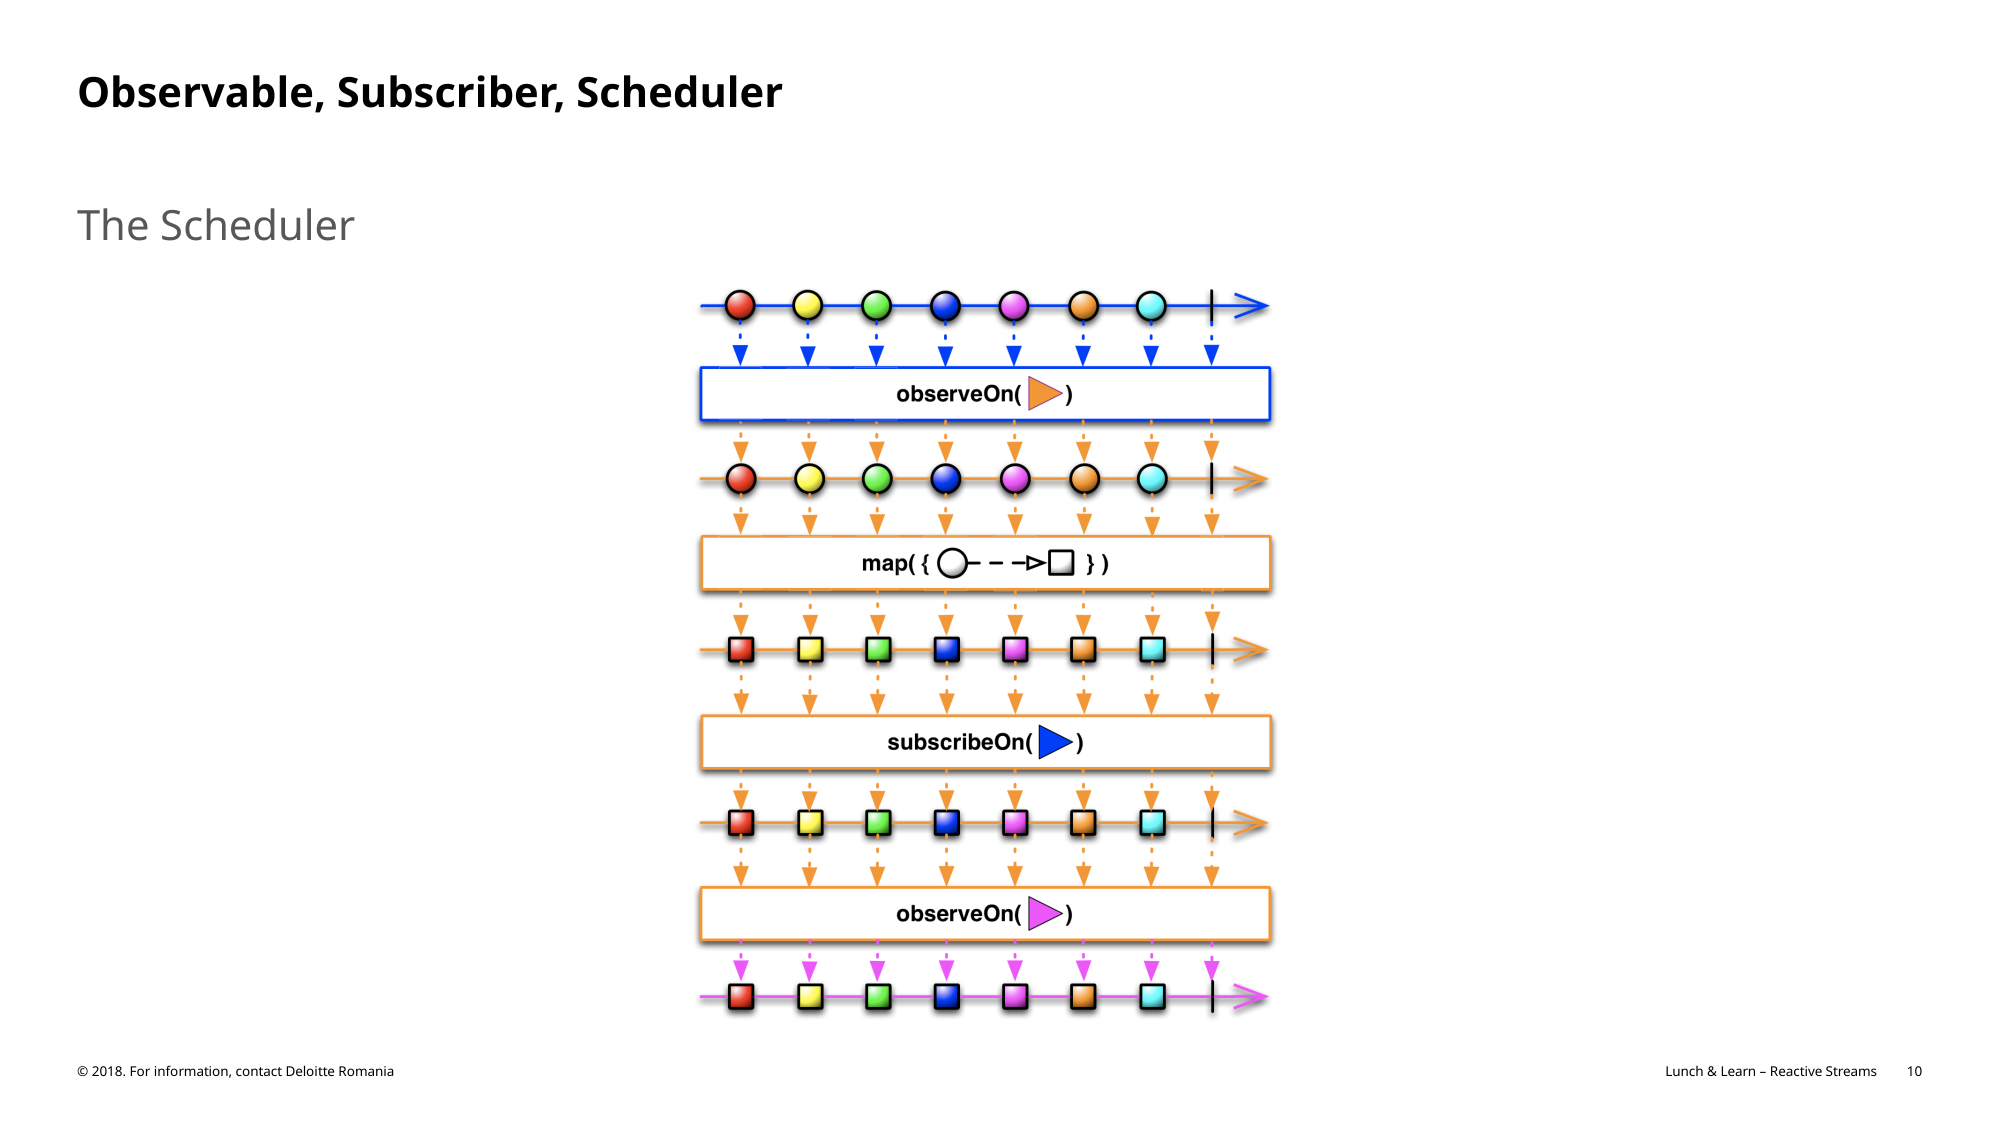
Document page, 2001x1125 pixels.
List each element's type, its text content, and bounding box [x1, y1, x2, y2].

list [668, 272, 1332, 1034]
list The Scheduler [77, 121, 1923, 245]
title Observable, Subscriber, Scheduler [77, 66, 1923, 121]
